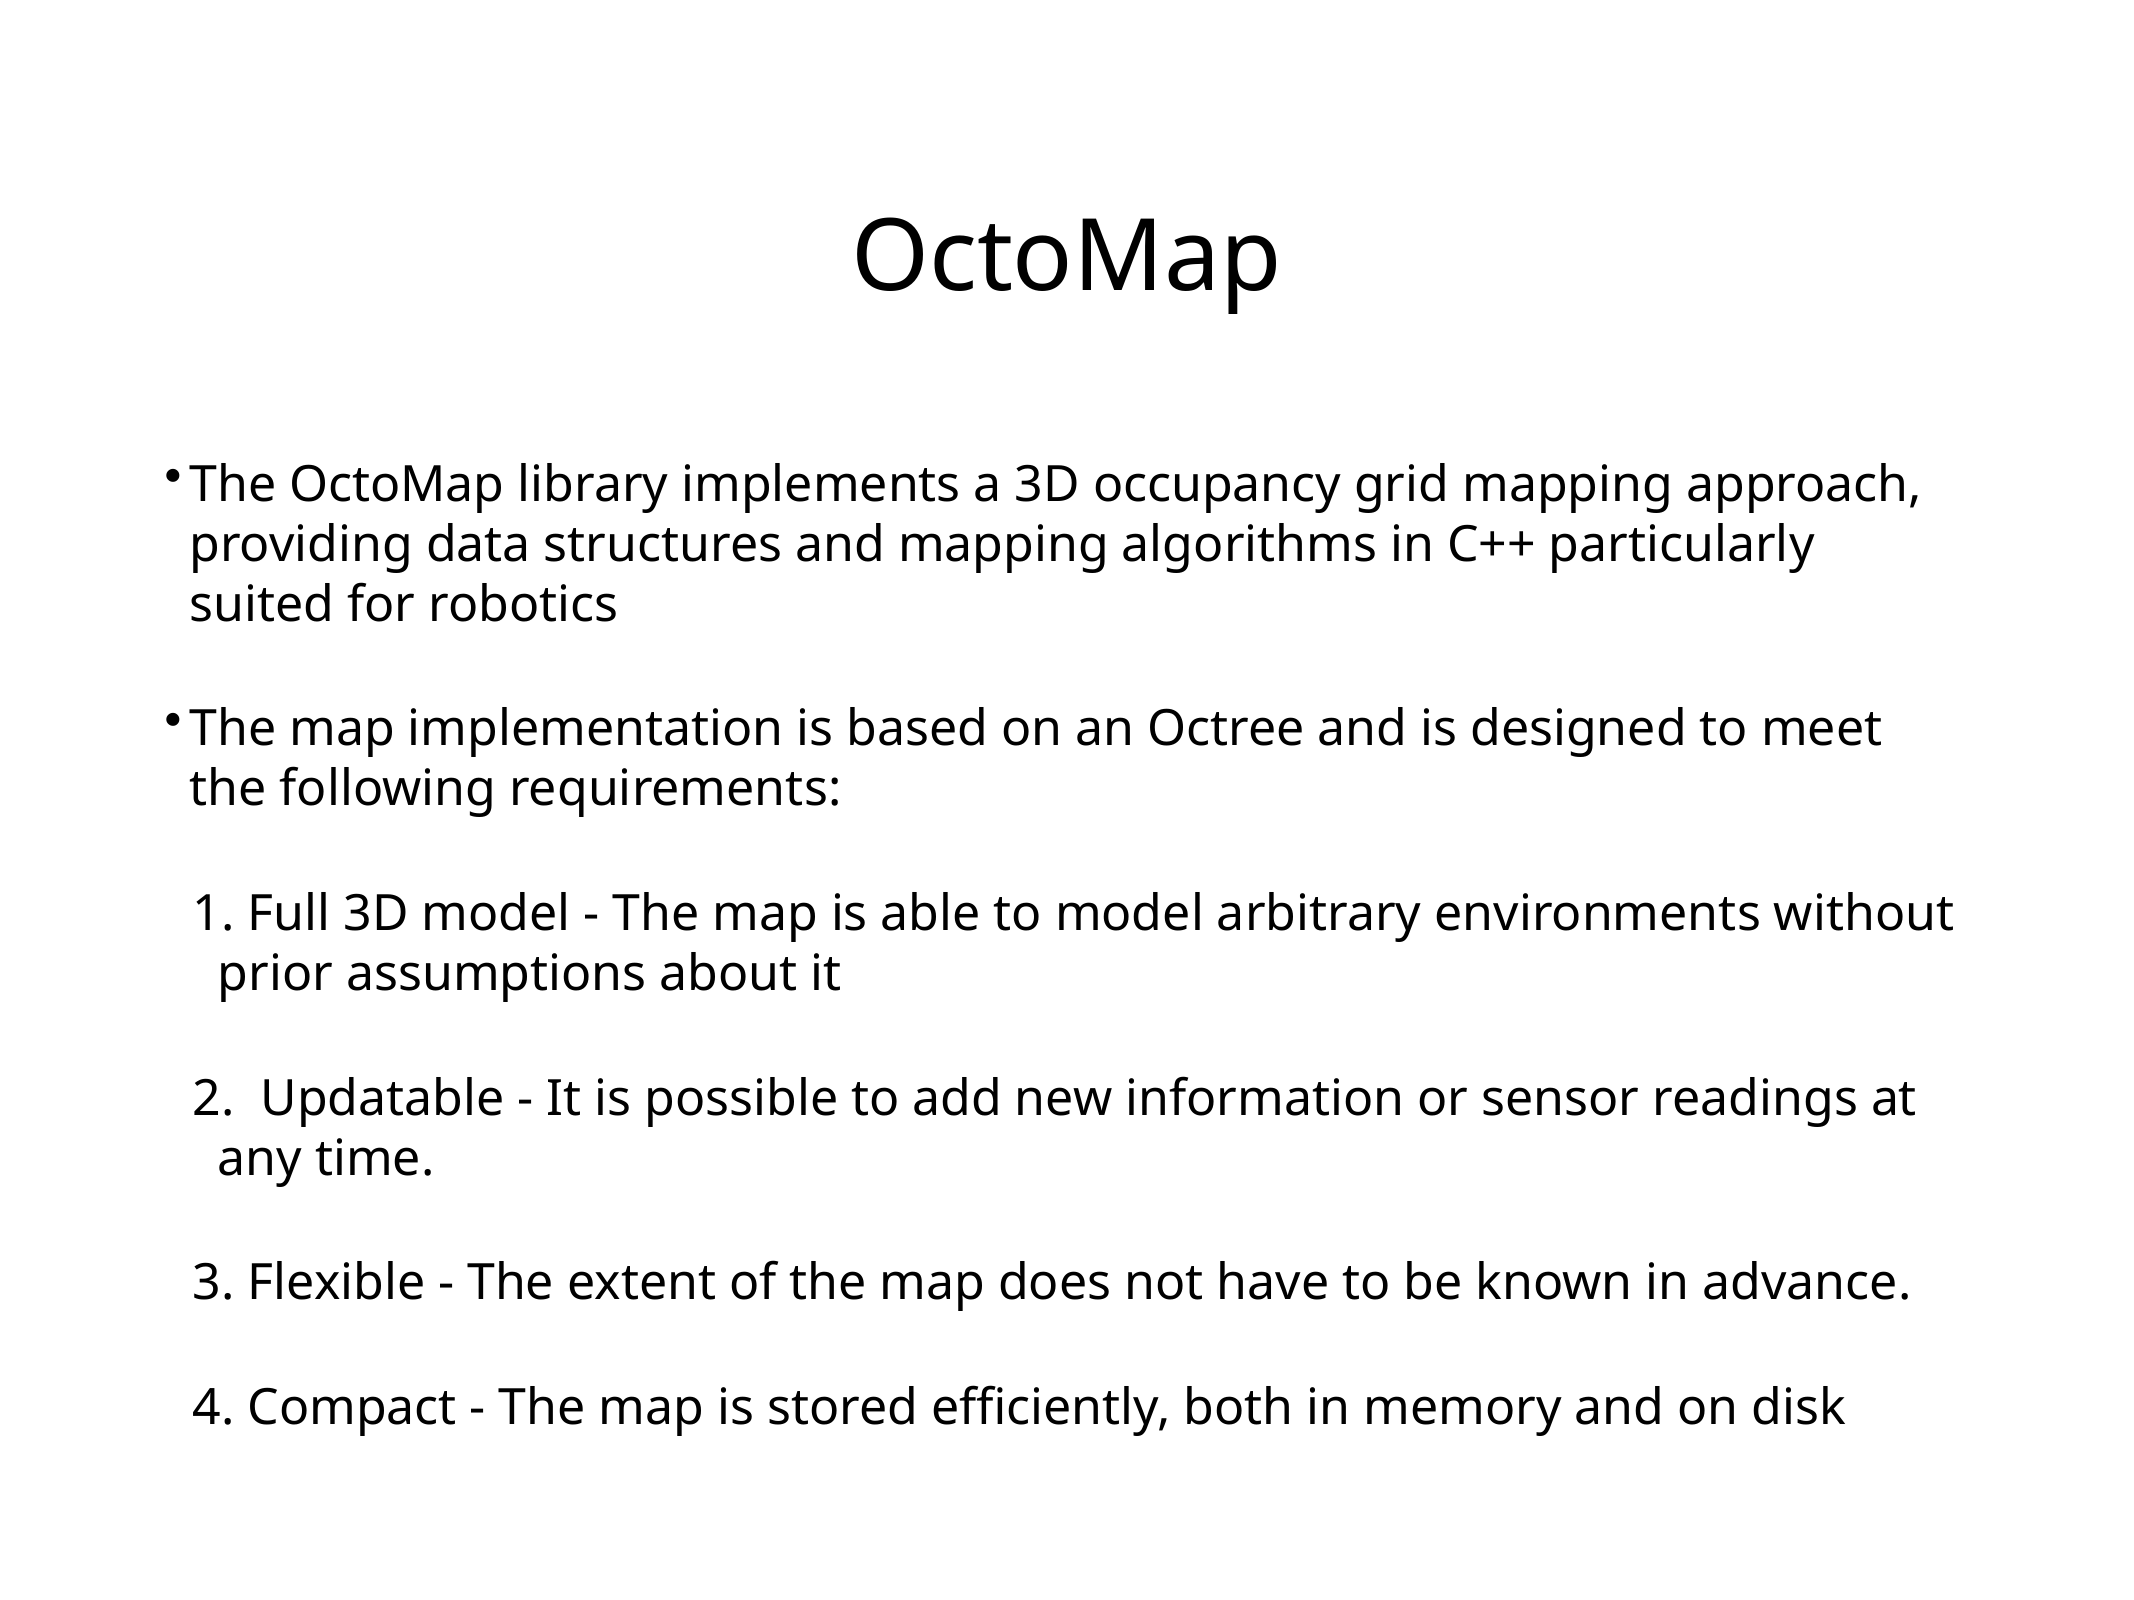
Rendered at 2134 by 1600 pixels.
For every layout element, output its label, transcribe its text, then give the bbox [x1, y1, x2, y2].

list The OctoMap library implements a 3D occupancy grid mapping approach, providing data structures and mapping algorithms in C++ particularly suited for robotics The map implementation is based on an Octree and is designed to meet the following requirements: Full 3D model - The map is able to model arbitrary environments without prior assumptions about it Updatable - It is possible to add new information or sensor readings at any time. Flexible - The extent of the map does not have to be known in advance. Compact - The map is stored efficiently, both in memory and on disk [155, 426, 1978, 1459]
title OctoMap [155, 72, 1978, 426]
